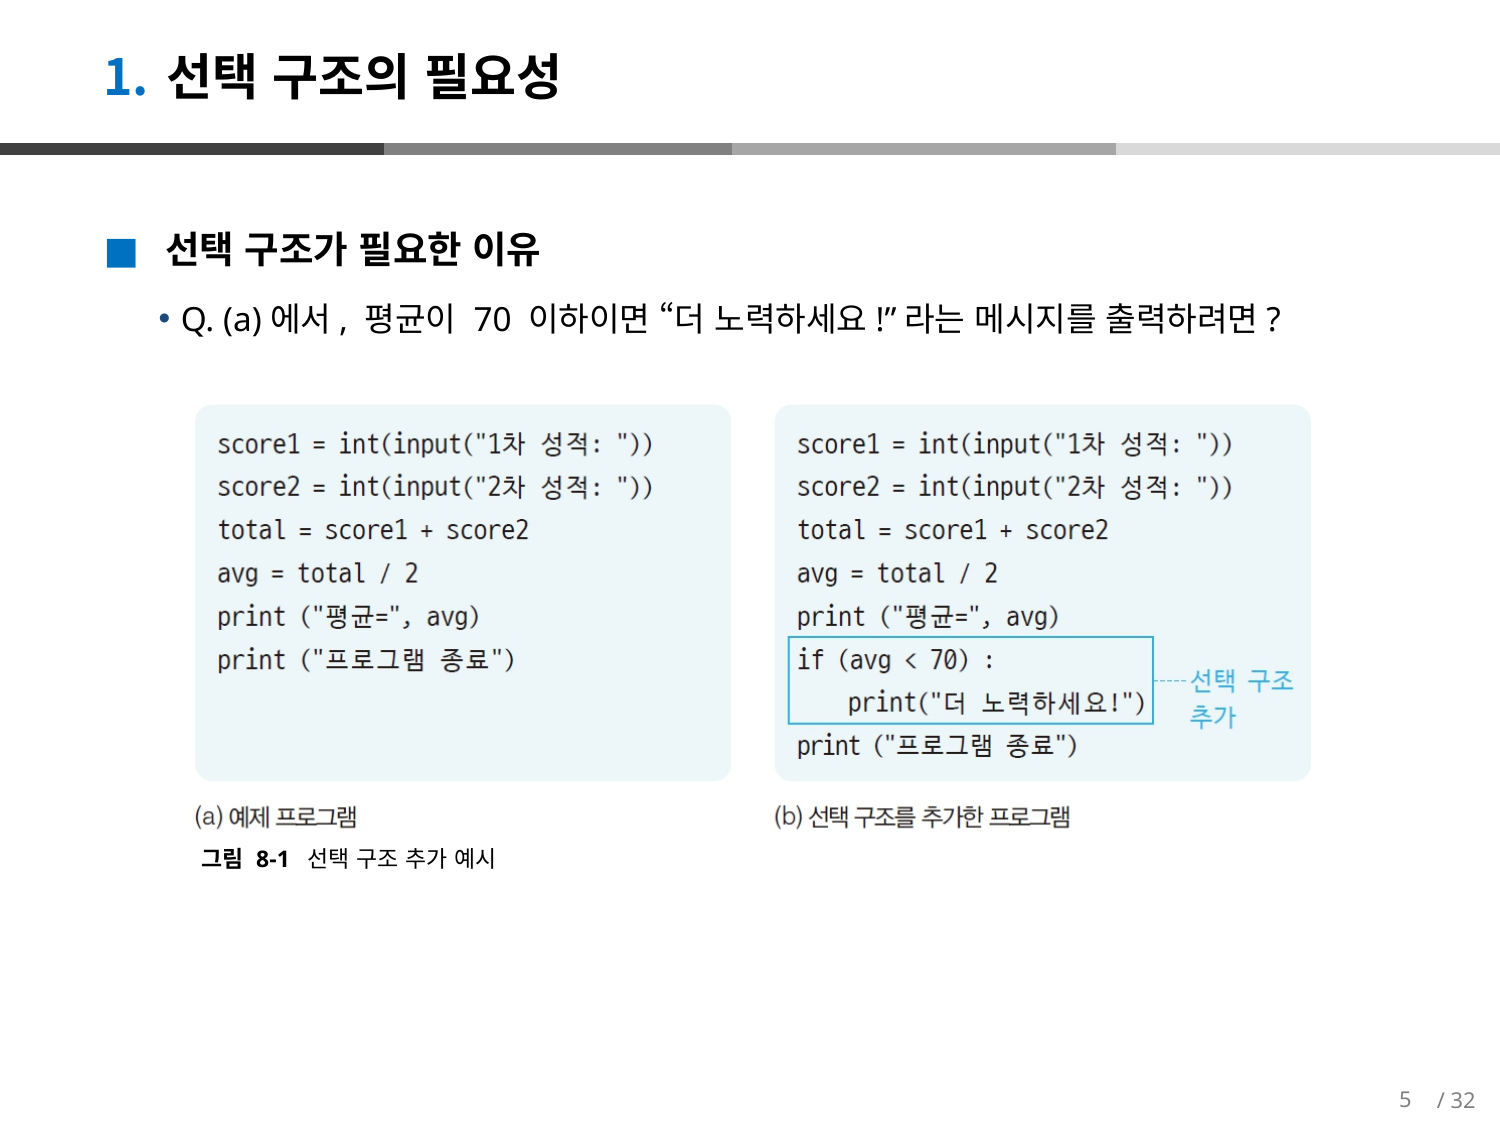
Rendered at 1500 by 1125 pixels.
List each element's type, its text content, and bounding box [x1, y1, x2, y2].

picture [186, 397, 1314, 833]
title 선택 구조의 필요성 [88, 30, 1211, 121]
list 선택 구조가 필요한 이유 Q. (a)에서, 평균이 70 이하이면 “더 노력하세요!”라는 메시지를 출력하려면? [88, 196, 1436, 1083]
text_box 그림 8-1 선택 구조 추가 예시 [186, 839, 513, 880]
